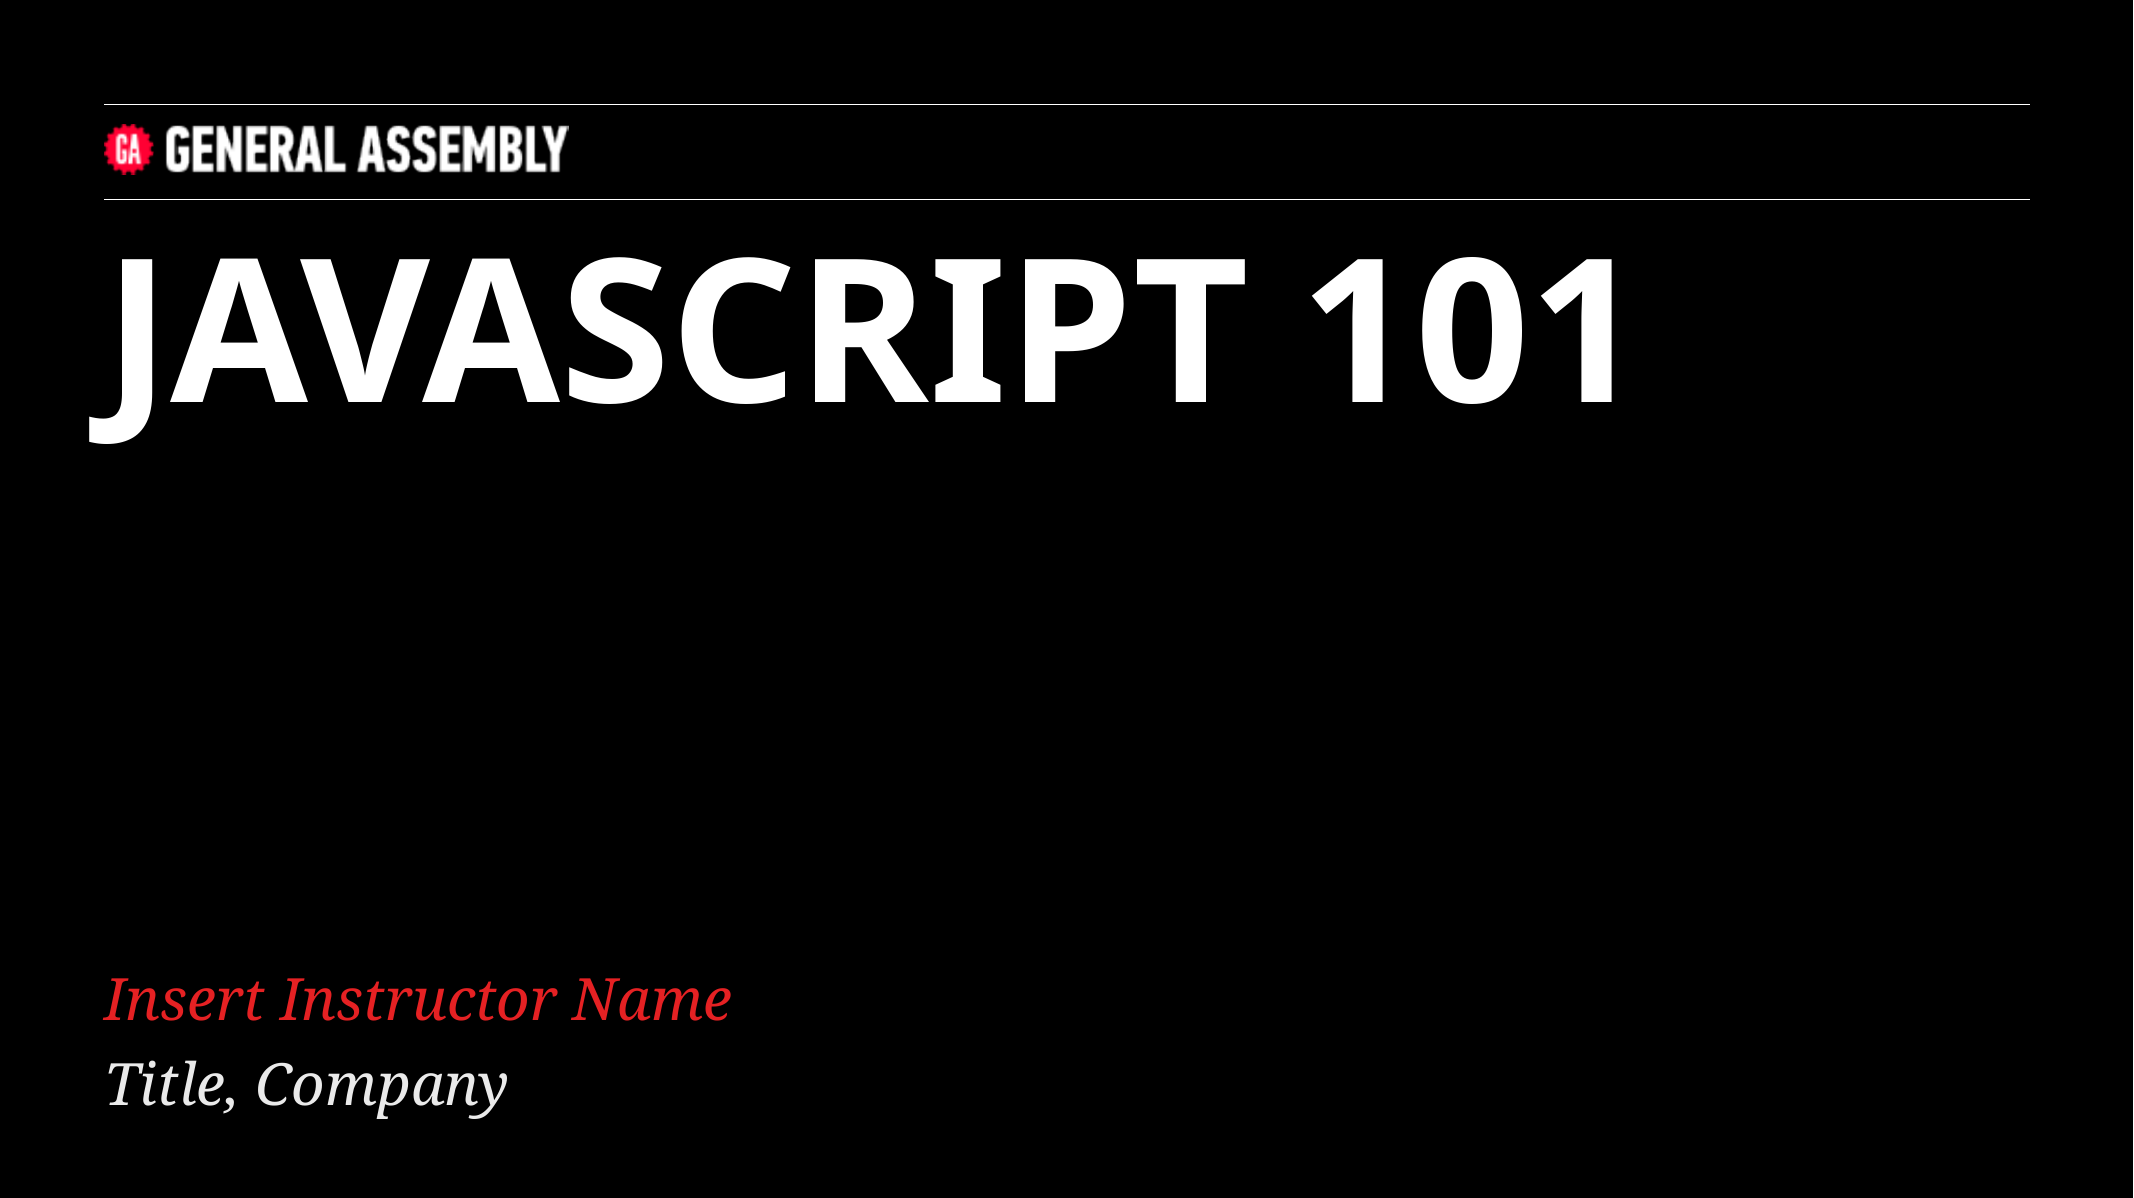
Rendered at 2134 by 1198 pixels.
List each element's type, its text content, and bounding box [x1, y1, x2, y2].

text_box Insert Instructor Name Title, Company [104, 947, 2030, 1118]
picture [104, 124, 569, 175]
text_box JAVASCRIPT 101 [104, 258, 2030, 439]
